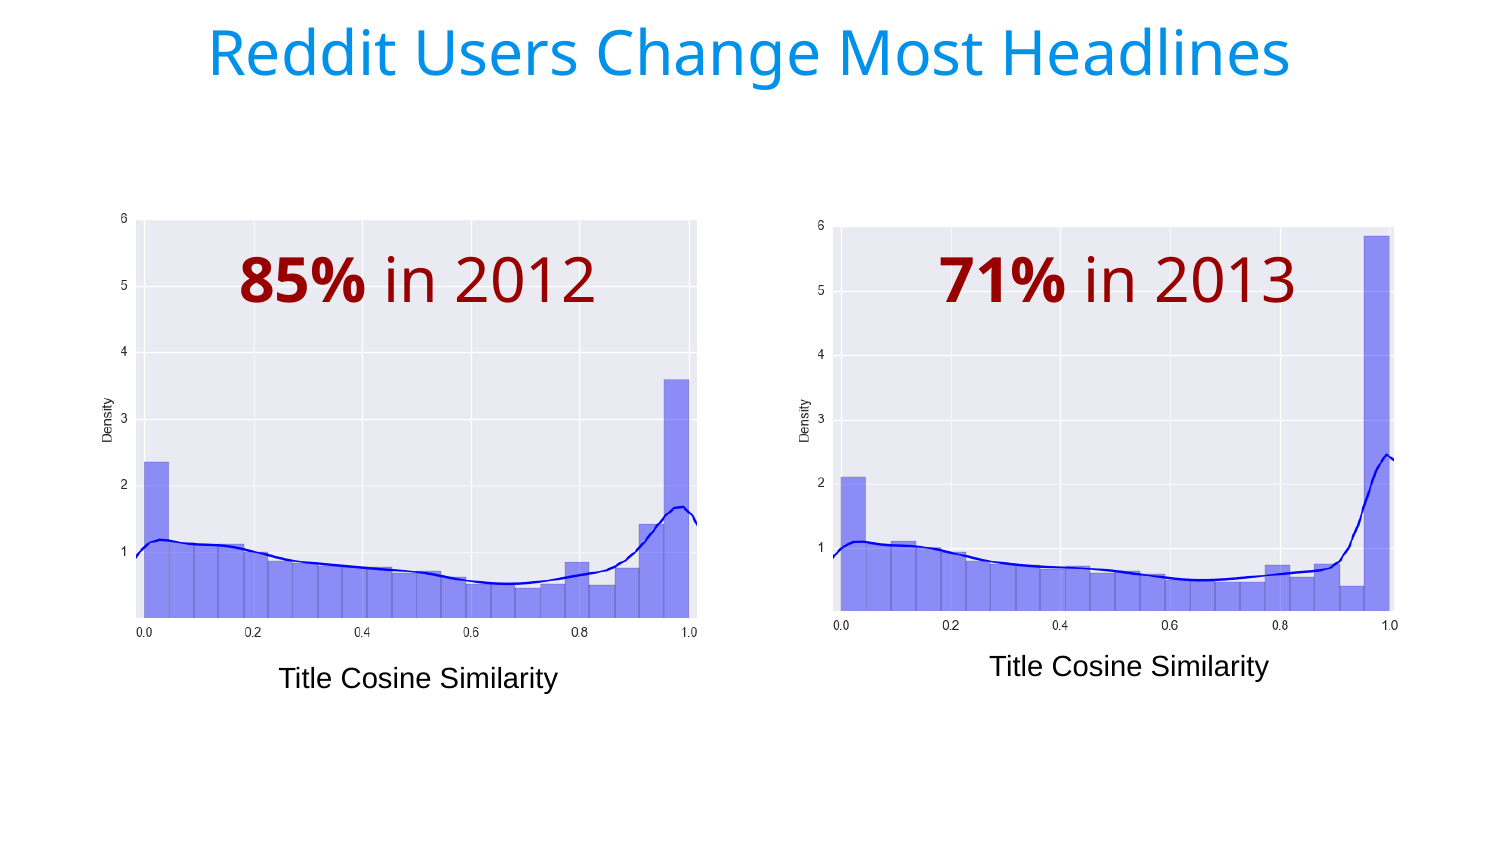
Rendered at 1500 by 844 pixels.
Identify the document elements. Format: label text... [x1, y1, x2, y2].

title Reddit Users Change Most Headlines [0, 0, 1500, 104]
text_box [45, 169, 769, 707]
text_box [742, 178, 1467, 694]
